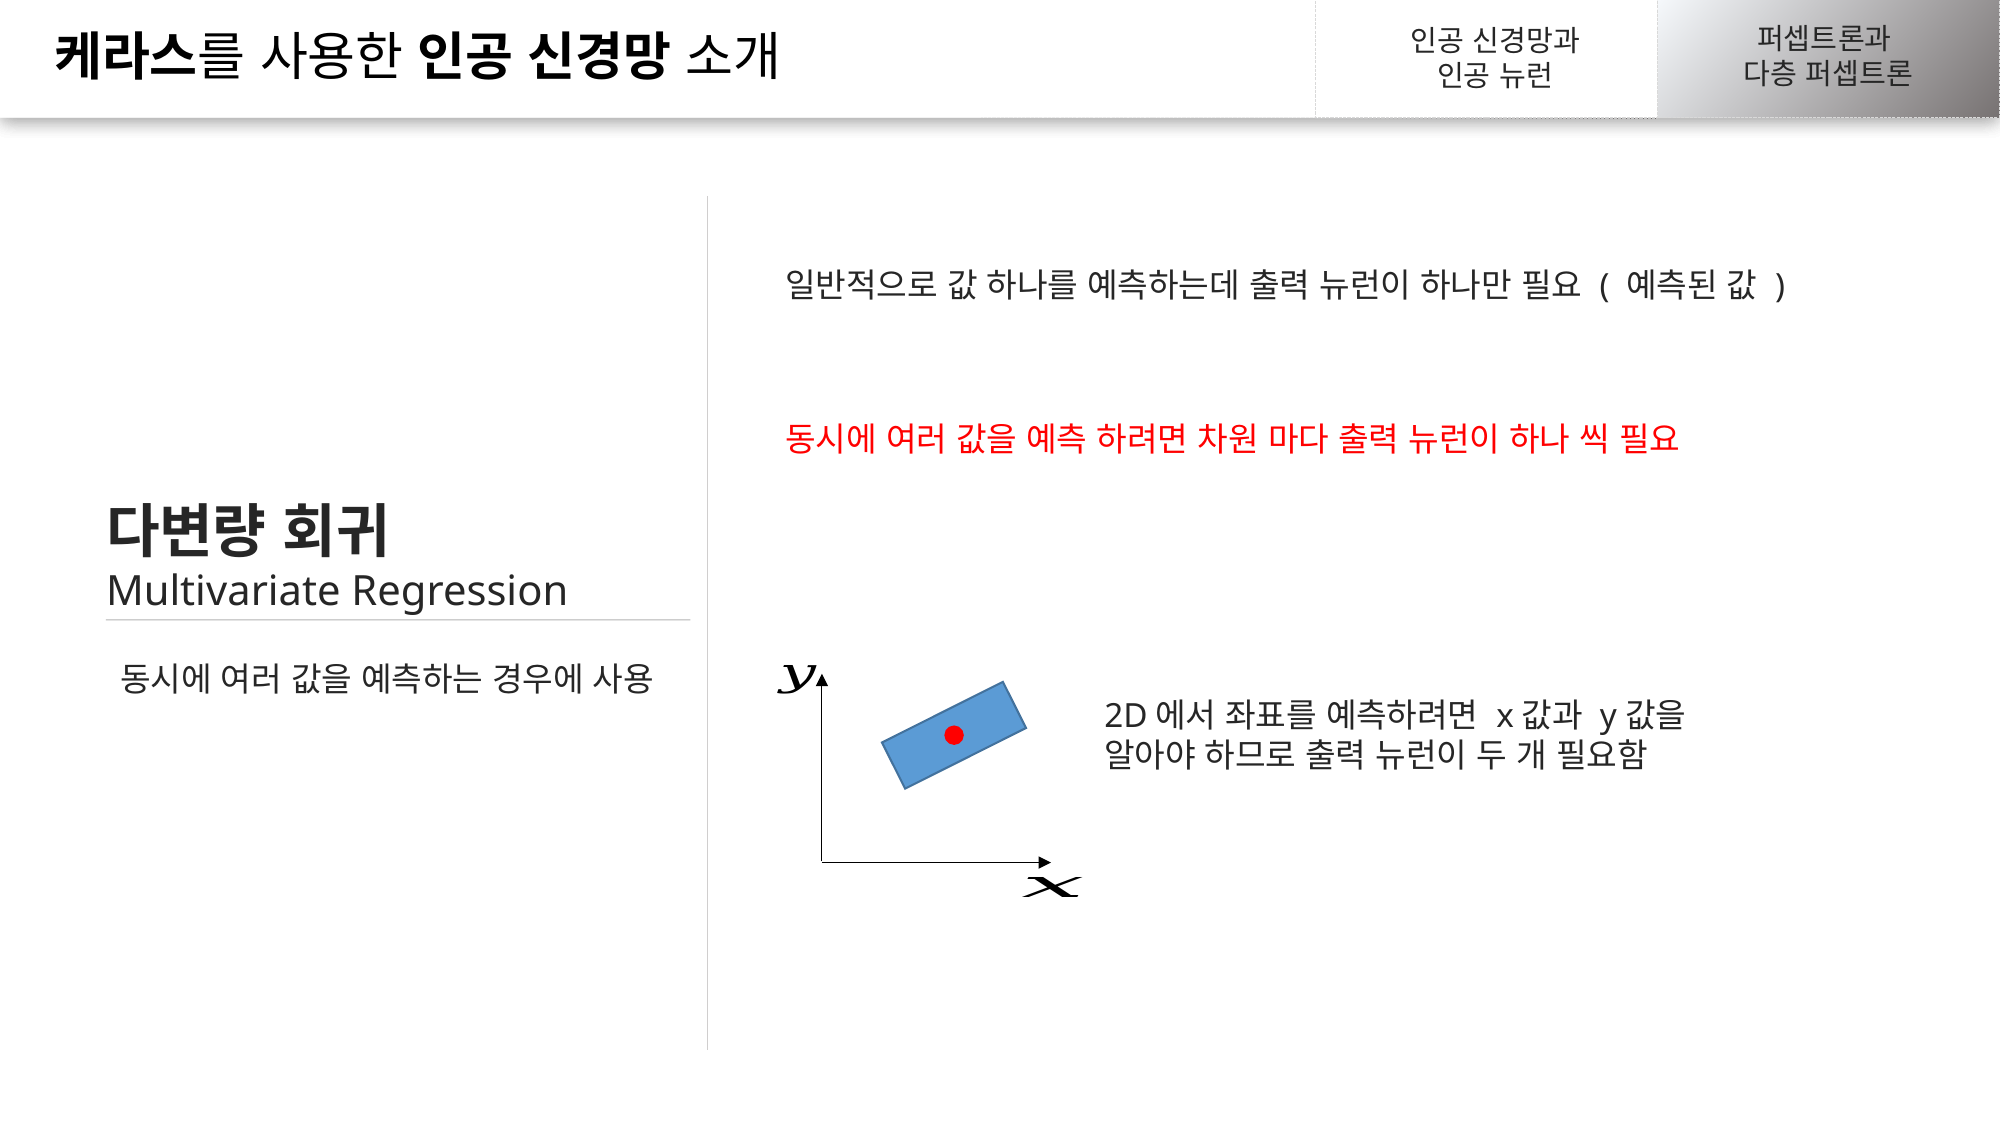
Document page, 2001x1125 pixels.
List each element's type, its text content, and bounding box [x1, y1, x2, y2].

text_box 케라스를 사용한 인공 신경망 소개 [39, 15, 946, 94]
text_box 다변량 회귀 Multivariate Regression [91, 486, 705, 622]
text_box 일반적으로 값 하나를 예측하는데 출력 뉴런이 하나만 필요 ( 예측된 값 ) [770, 257, 1892, 312]
text_box 2D에서 좌표를 예측하려면 x값과 y값을 알아야 하므로 출력 뉴런이 두 개 필요함 [1089, 687, 1761, 782]
text_box 인공 신경망과 인공 뉴런 [1341, 15, 1650, 100]
text_box 동시에 여러 값을 예측 하려면 차원 마다 출력 뉴런이 하나 씩 필요 [770, 410, 1809, 466]
text_box [944, 725, 964, 745]
text_box 동시에 여러 값을 예측하는 경우에 사용 [105, 650, 682, 706]
text_box [0, 0, 1315, 119]
text_box [1315, 0, 1659, 119]
text_box [880, 680, 1028, 791]
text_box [1657, 0, 2000, 118]
